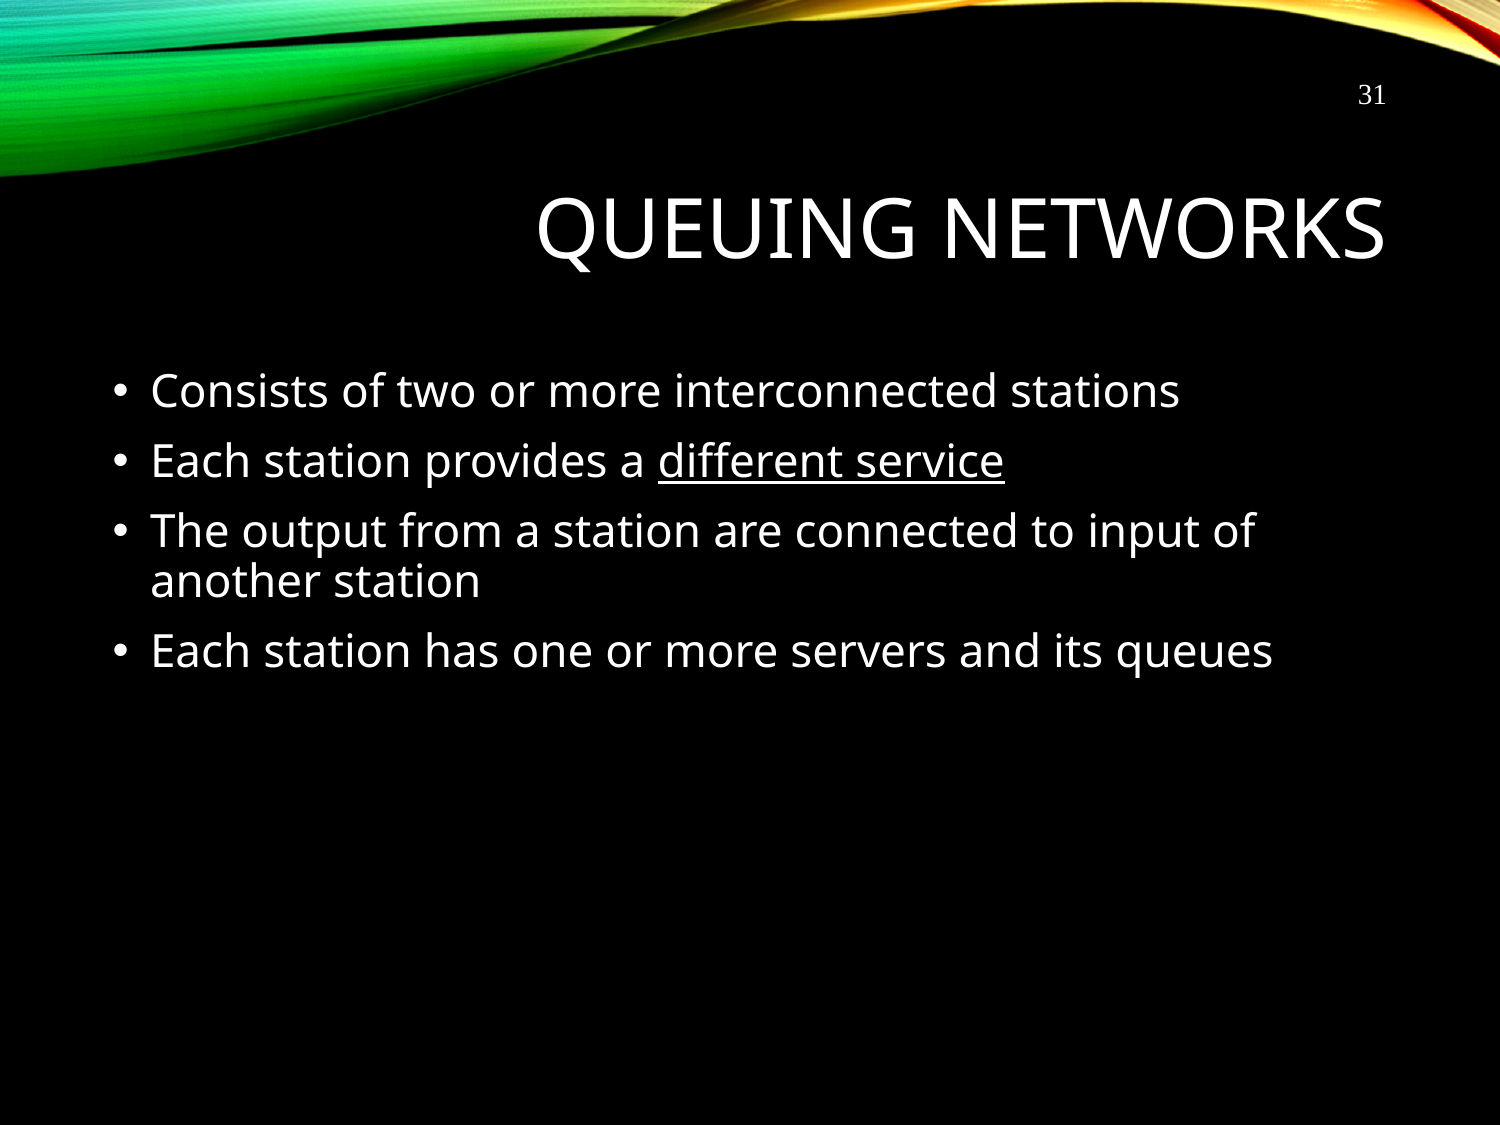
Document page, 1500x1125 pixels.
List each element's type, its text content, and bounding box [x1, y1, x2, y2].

slide_number 31 [1078, 62, 1403, 123]
list Consists of two or more interconnected stations Each station provides a different service The output from a station are connected to input of another station Each station has one or more servers and its queues [97, 360, 1403, 1028]
title Queuing Networks [356, 125, 1403, 338]
picture [0, 0, 1500, 178]
